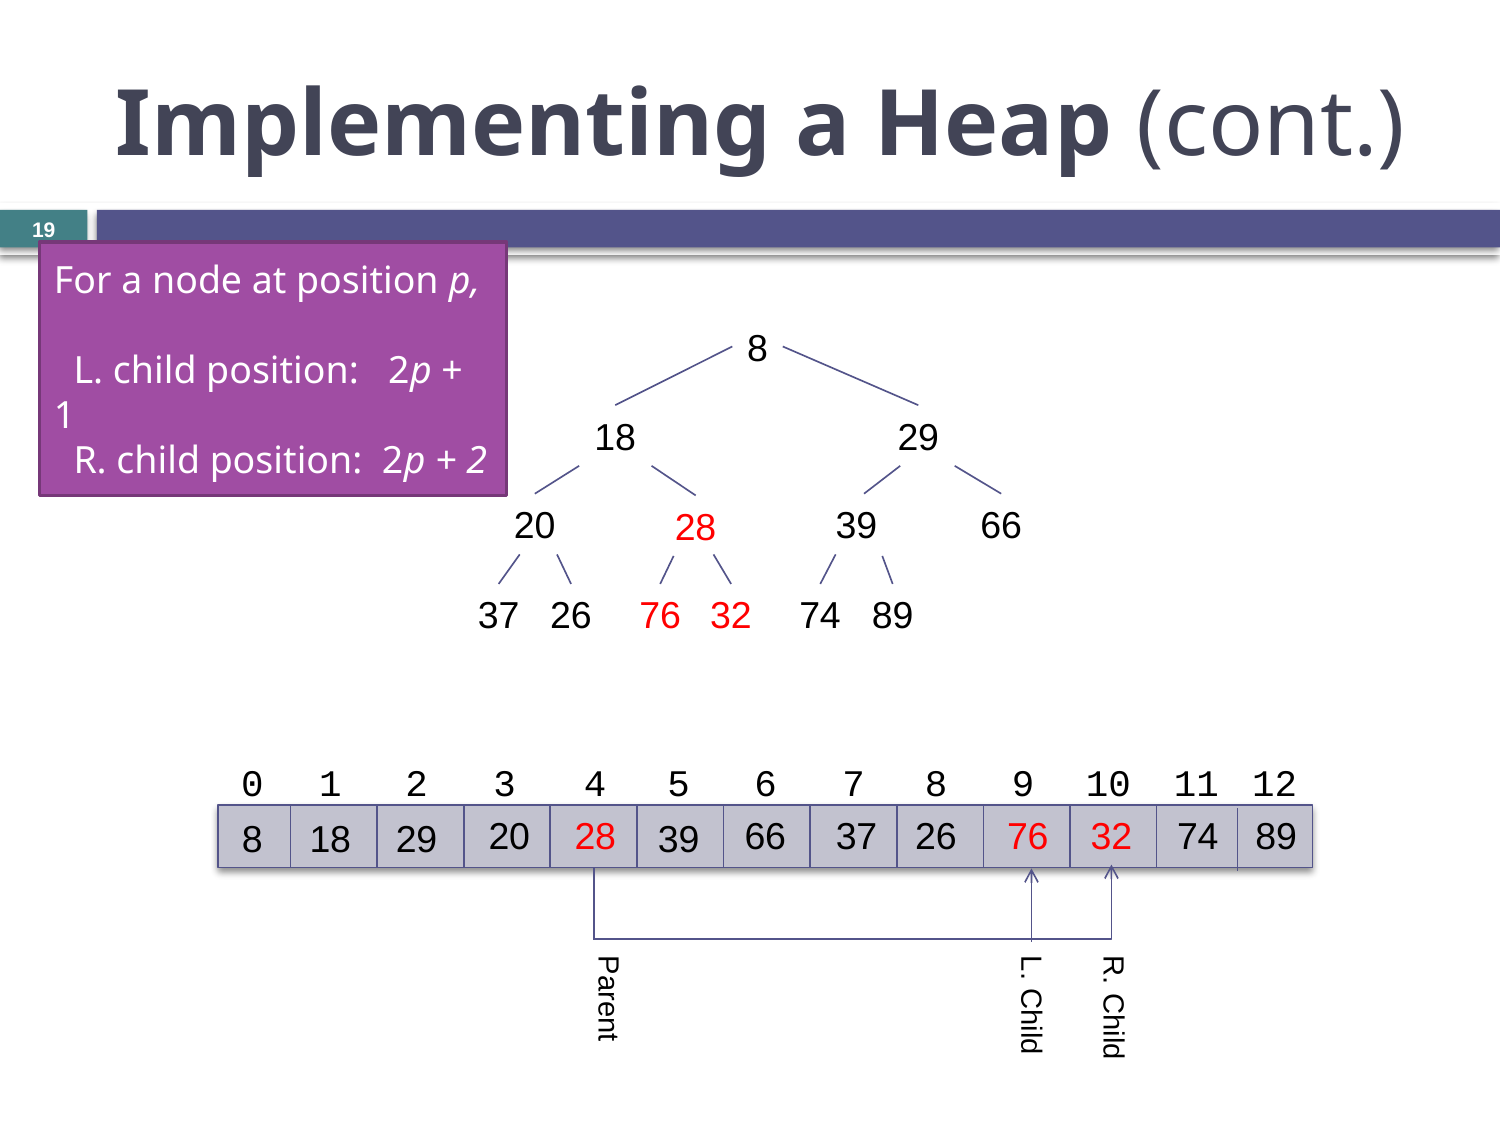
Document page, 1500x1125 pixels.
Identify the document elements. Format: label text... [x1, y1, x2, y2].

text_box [215, 751, 1313, 871]
text_box Parent [569, 941, 636, 1043]
title Implementing a Heap (cont.) [100, 37, 1439, 201]
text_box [462, 316, 1038, 645]
text_box R. Child [1074, 941, 1141, 1061]
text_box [593, 865, 1112, 940]
text_box L. Child [992, 948, 1058, 1056]
slide_number 19 [0, 208, 88, 249]
text_box For a node at position p, L. child position: 2p + 1 R. child position: 2p + 2 [38, 240, 508, 497]
